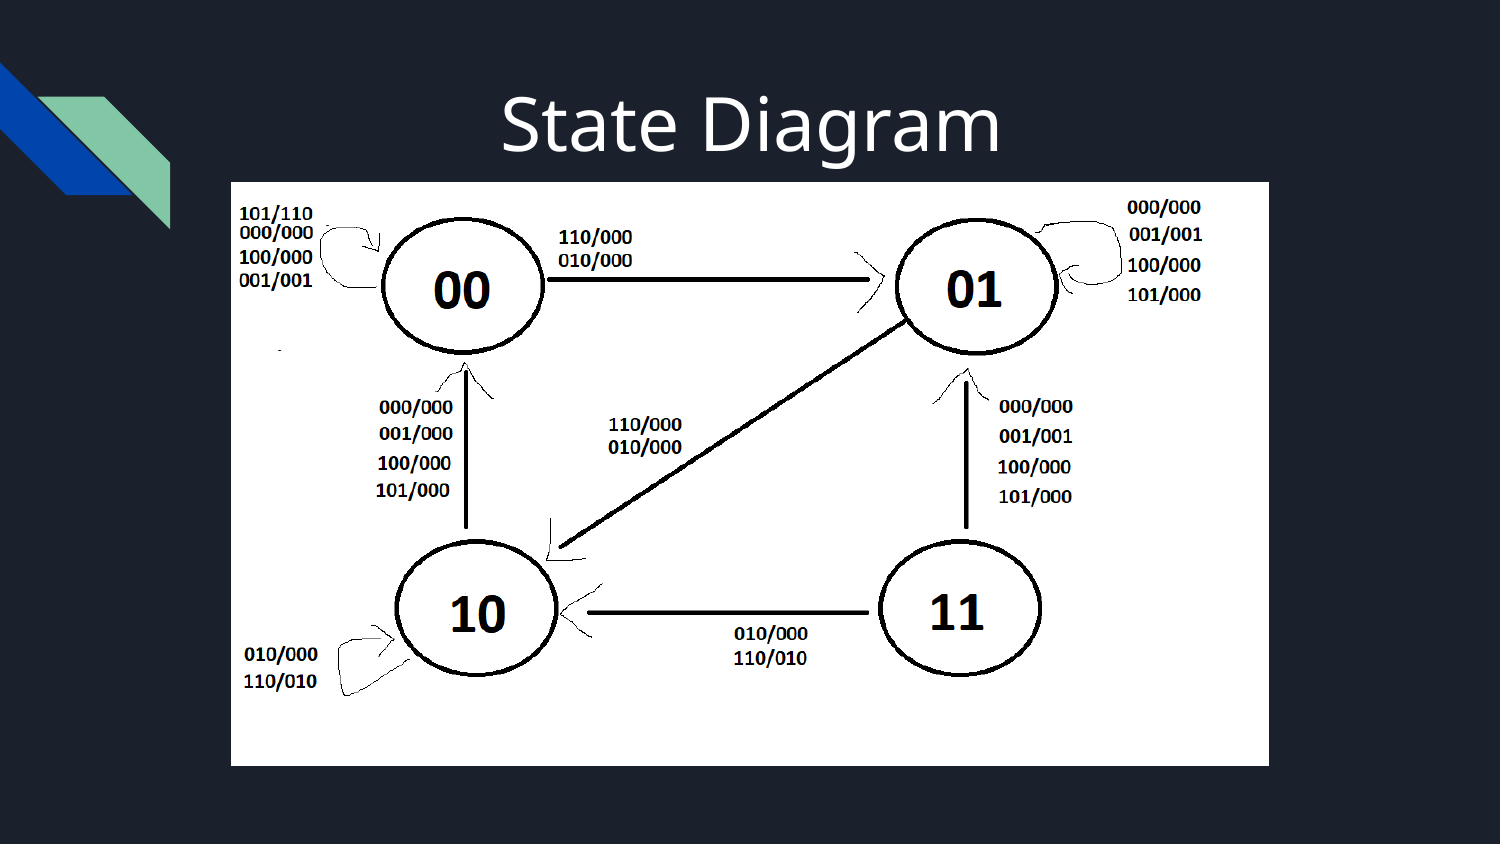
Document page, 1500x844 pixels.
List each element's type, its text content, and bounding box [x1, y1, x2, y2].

picture [231, 182, 1269, 766]
title State Diagram [485, 60, 1095, 180]
